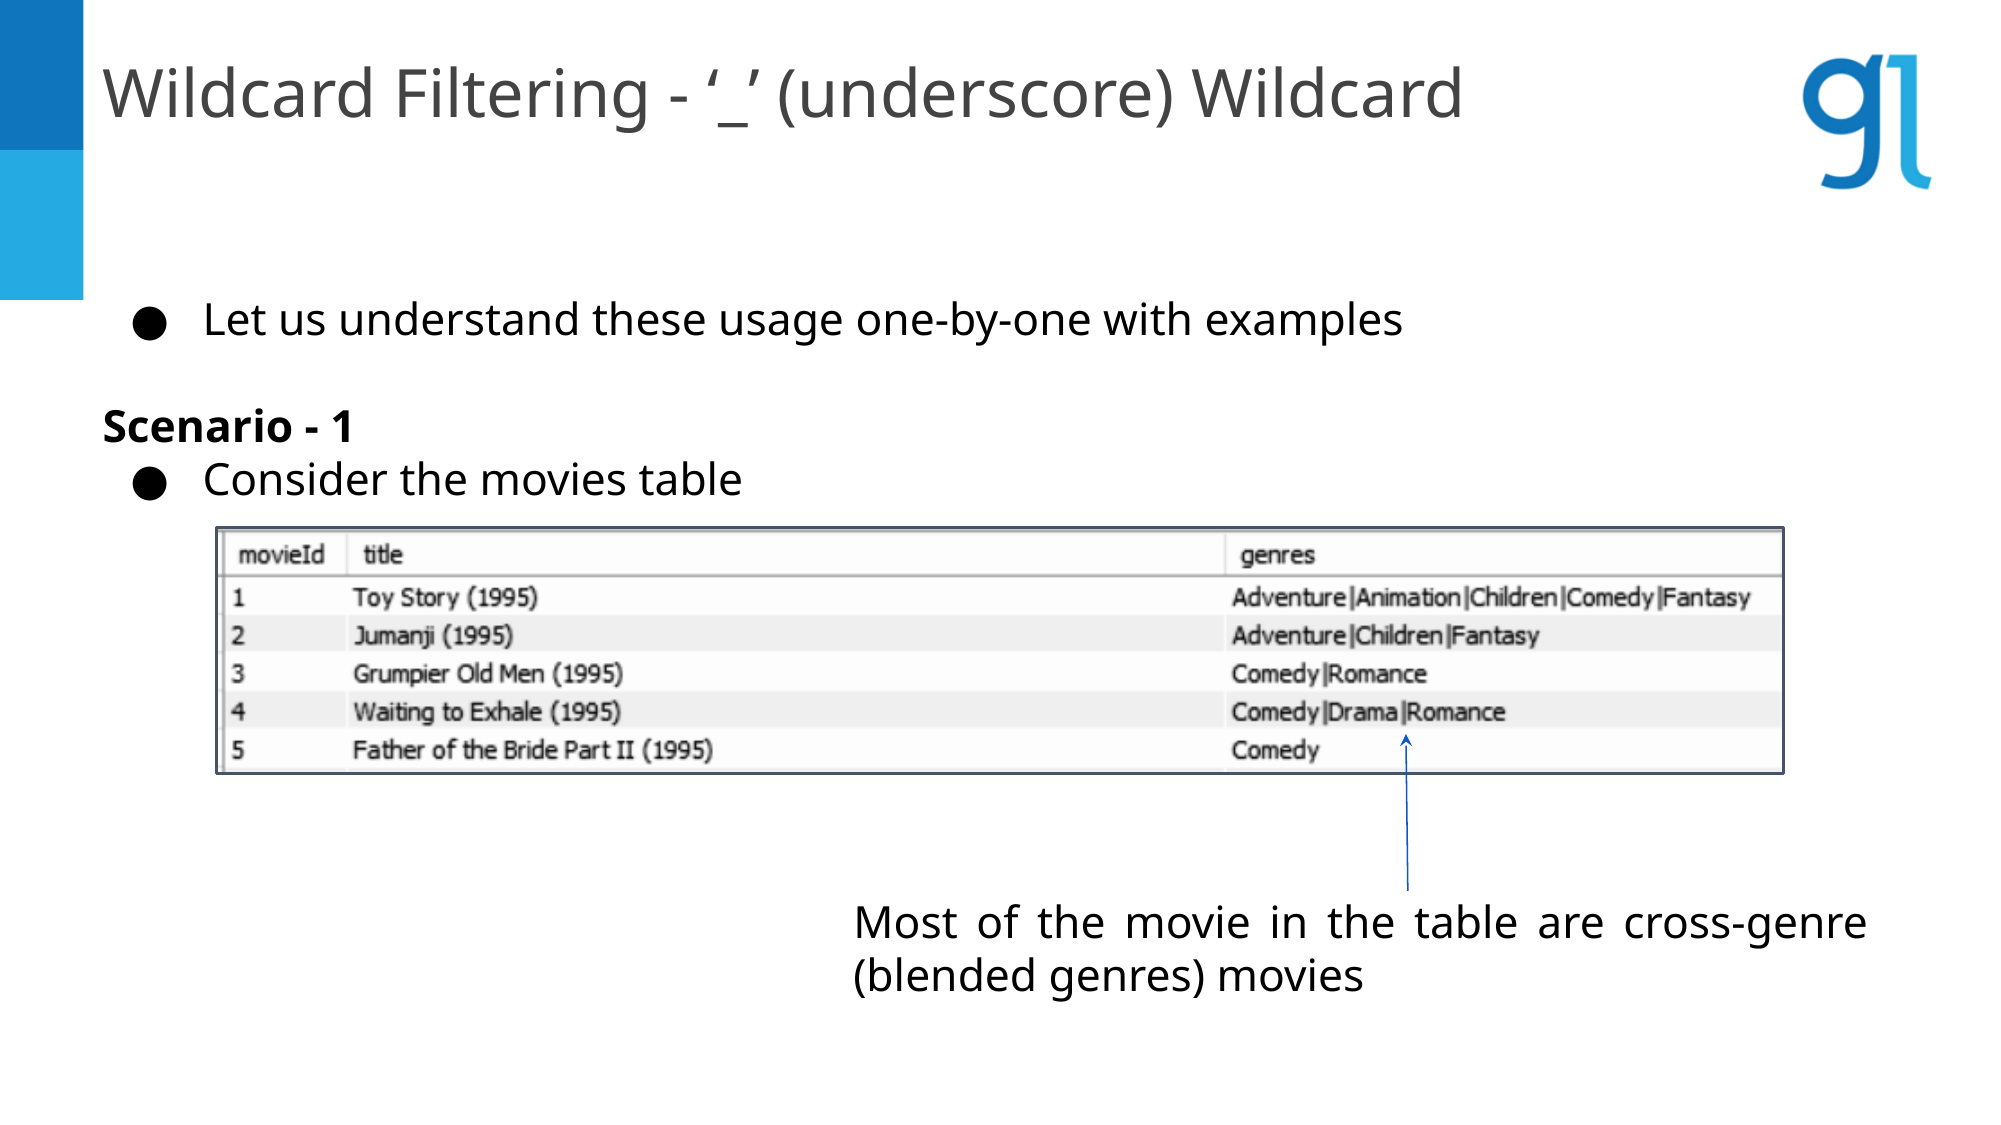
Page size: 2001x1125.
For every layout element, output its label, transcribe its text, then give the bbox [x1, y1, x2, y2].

picture [1766, 22, 1967, 223]
text_box Let us understand these usage one-by-one with examples Scenario - 1 Consider the movies table [82, 271, 1890, 624]
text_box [1405, 733, 1409, 933]
text_box Most of the movie in the table are cross-genre (blended genres) movies [833, 874, 1890, 1057]
text_box DATE Function [1402, 874, 1411, 938]
text_box [0, 149, 84, 300]
text_box [0, 0, 84, 149]
picture [217, 528, 1783, 773]
text_box Wildcard Filtering - ‘_’ (underscore) Wildcard [82, 30, 1713, 147]
